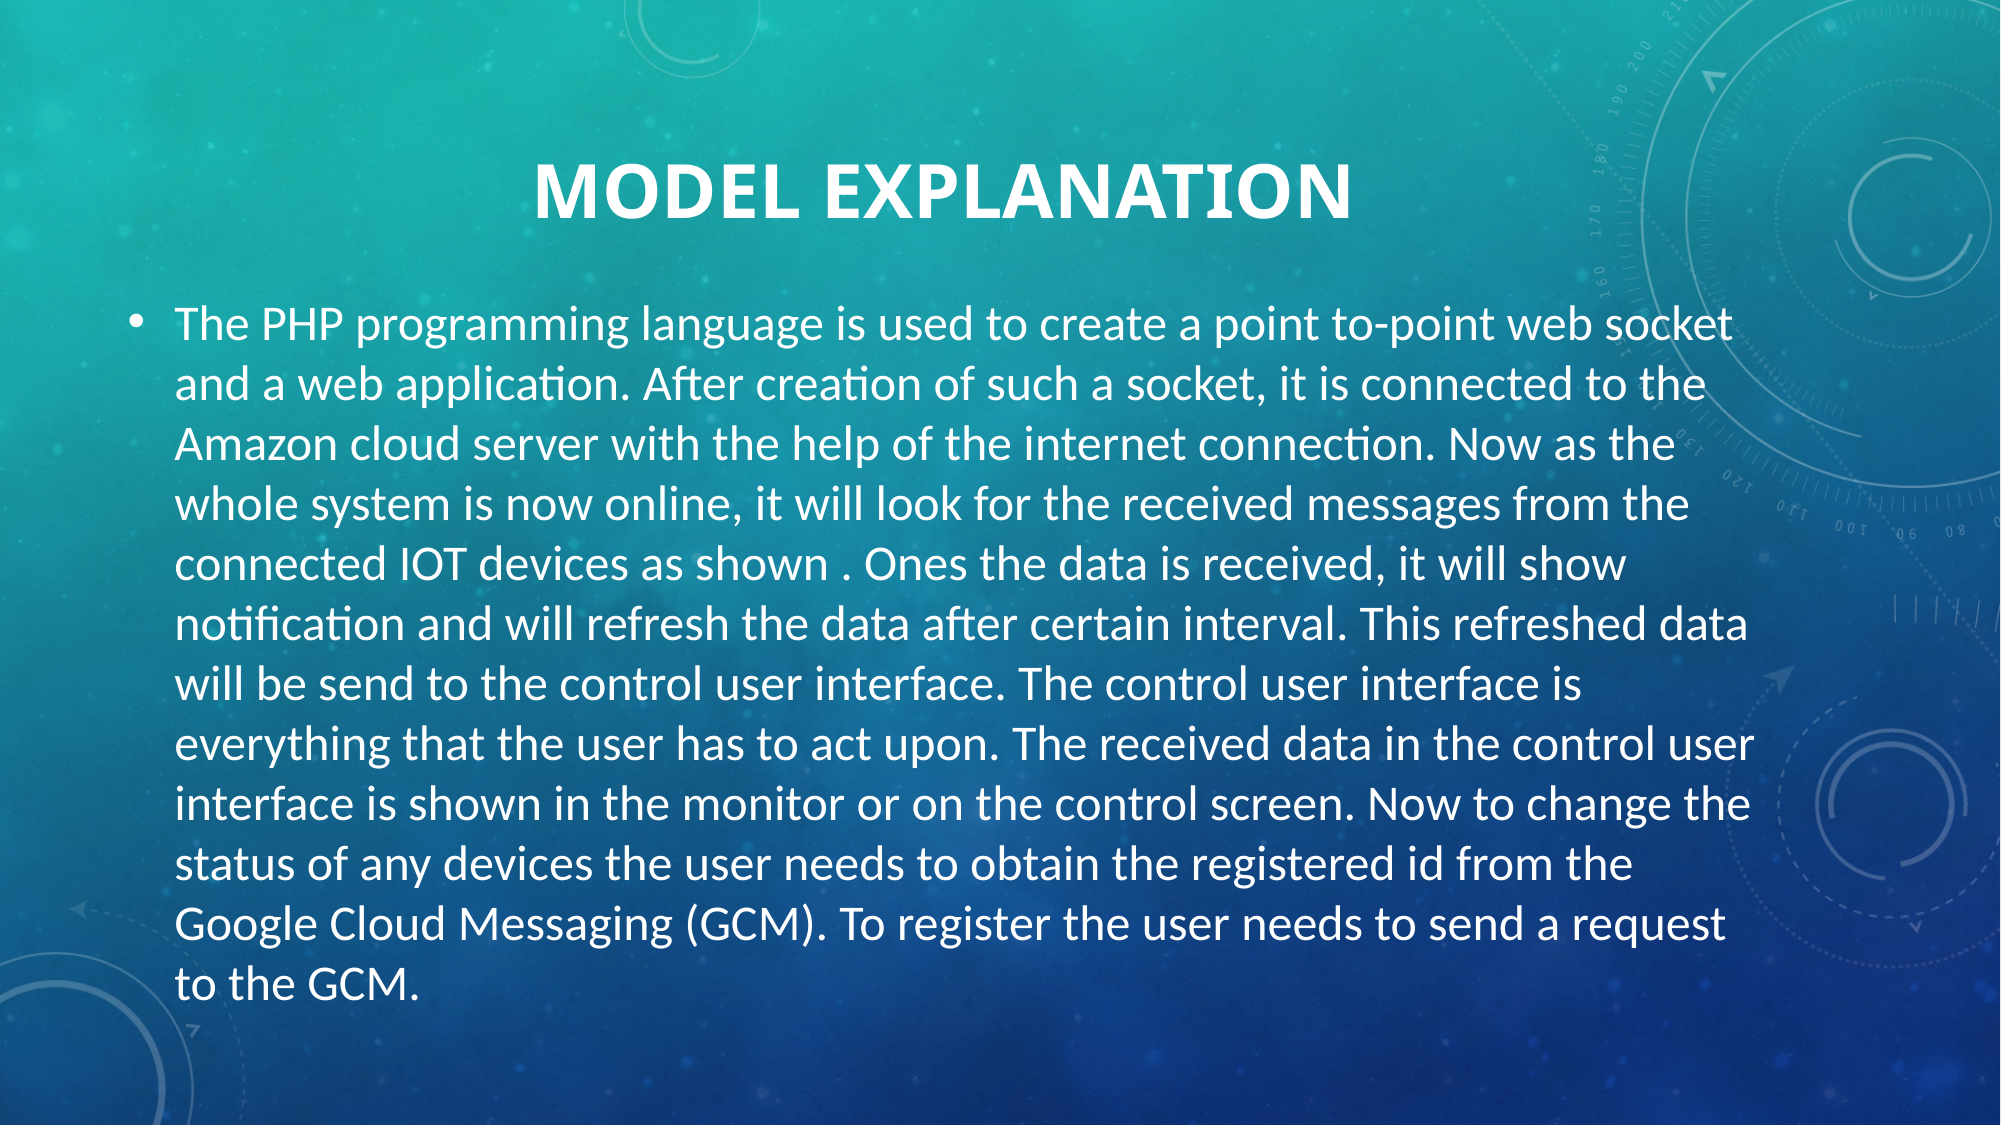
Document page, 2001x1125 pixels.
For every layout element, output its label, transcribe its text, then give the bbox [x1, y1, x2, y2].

picture [0, 0, 2001, 1125]
title Model explanation [112, 99, 1775, 278]
list The PHP programming language is used to create a point to-point web socket and a web application. After creation of such a socket, it is connected to the Amazon cloud server with the help of the internet connection. Now as the whole system is now online, it will look for the received messages from the connected IOT devices as shown . Ones the data is received, it will show notification and will refresh the data after certain interval. This refreshed data will be send to the control user interface. The control user interface is everything that the user has to act upon. The received data in the control user interface is shown in the monitor or on the control screen. Now to change the status of any devices the user needs to obtain the registered id from the Google Cloud Messaging (GCM). To register the user needs to send a request to the GCM. [112, 351, 1775, 950]
